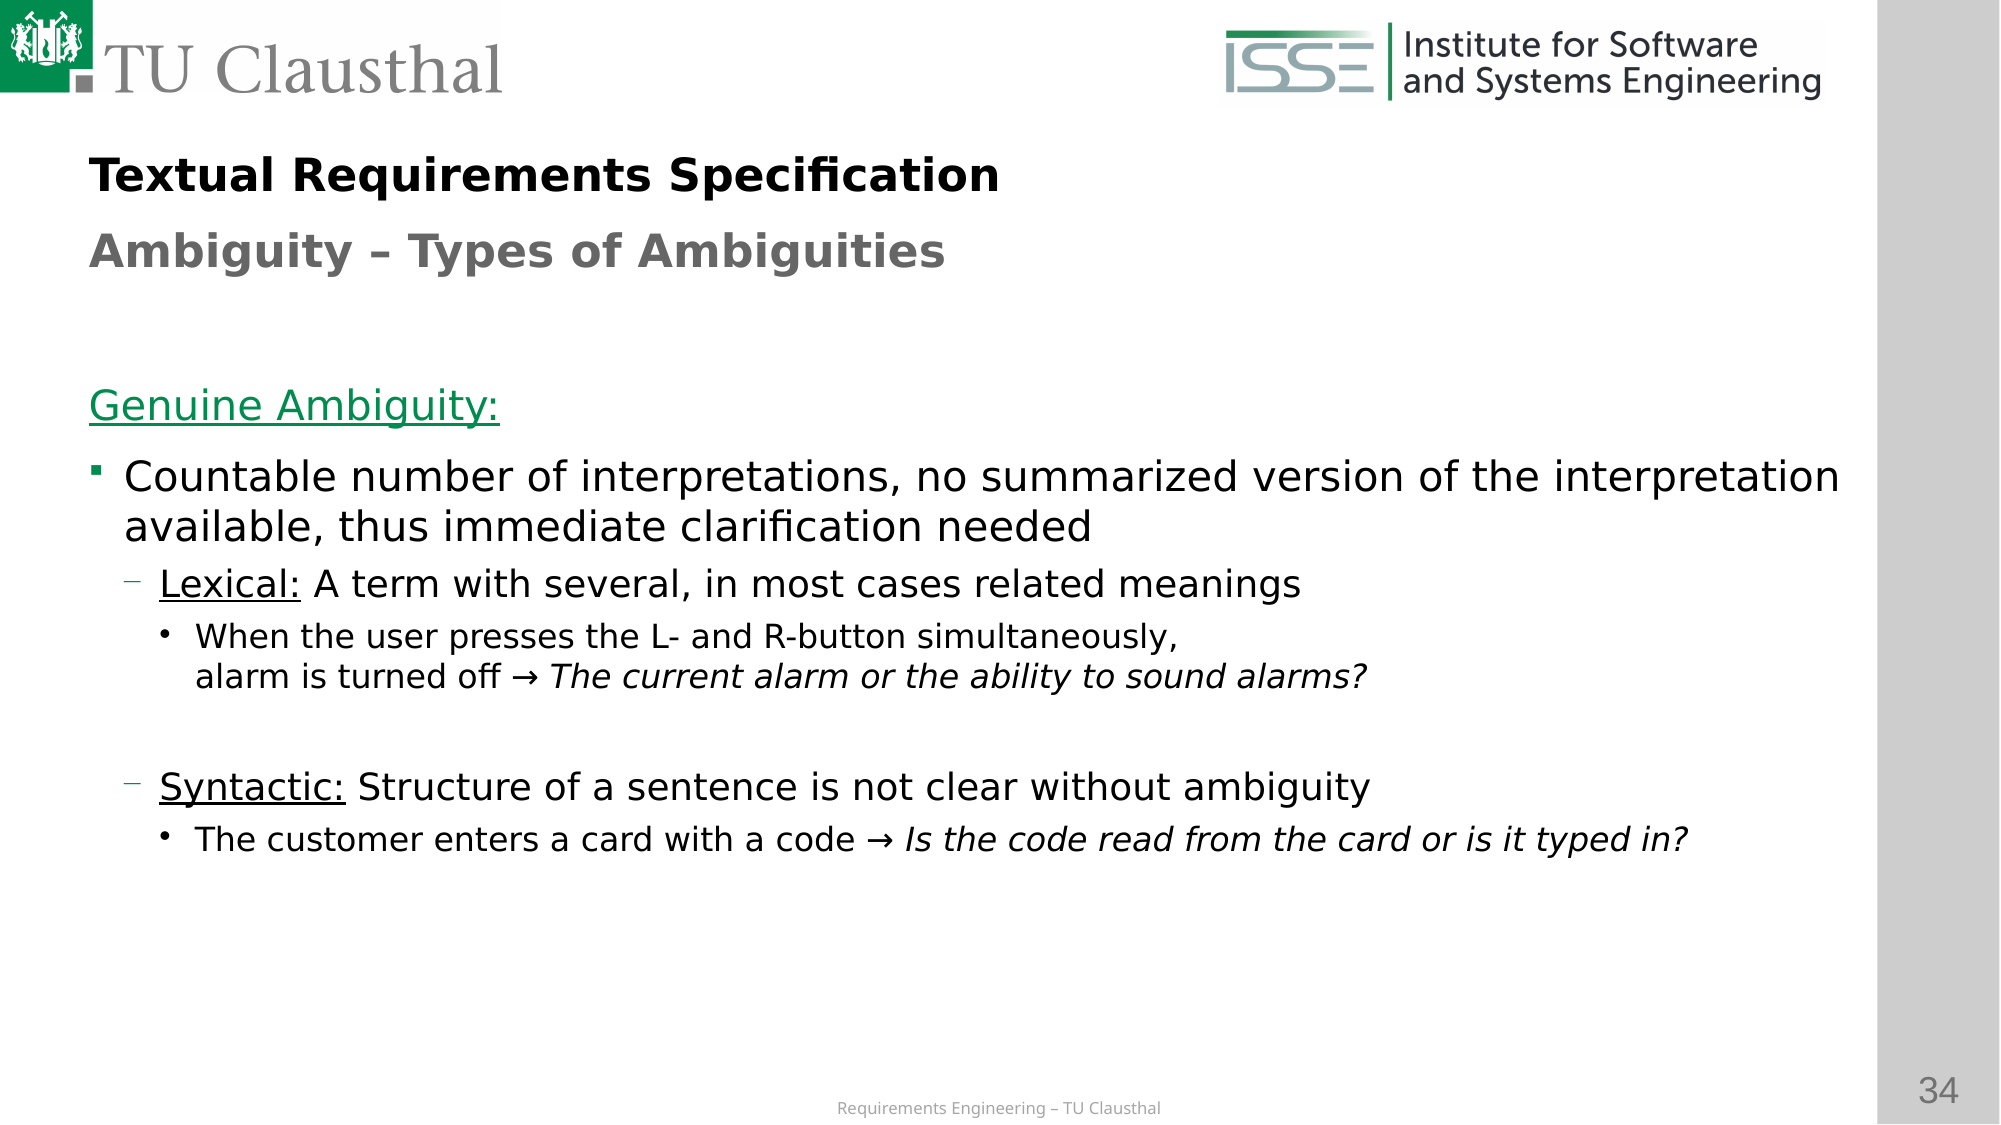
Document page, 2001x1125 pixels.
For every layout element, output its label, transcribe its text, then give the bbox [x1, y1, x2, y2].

text_box Ambiguity – Types of Ambiguities [88, 208, 1789, 291]
text_box [1850, 264, 1978, 979]
text_box Genuine Ambiguity: Countable number of interpretations, no summarized version of the interpretation available, thus immediate clarification needed Lexical: A term with several, in most cases related meanings When the user presses the L- and R-button simultaneously, alarm is turned off → The current alarm or the ability to sound alarms? Syntactic: Structure of a sentence is not clear without ambiguity The customer enters a card with a code → Is the code read from the card or is it typed in? [88, 219, 1850, 1017]
text_box Textual Requirements Specification [88, 118, 1789, 201]
picture [1218, 22, 1826, 107]
picture [0, 0, 502, 93]
